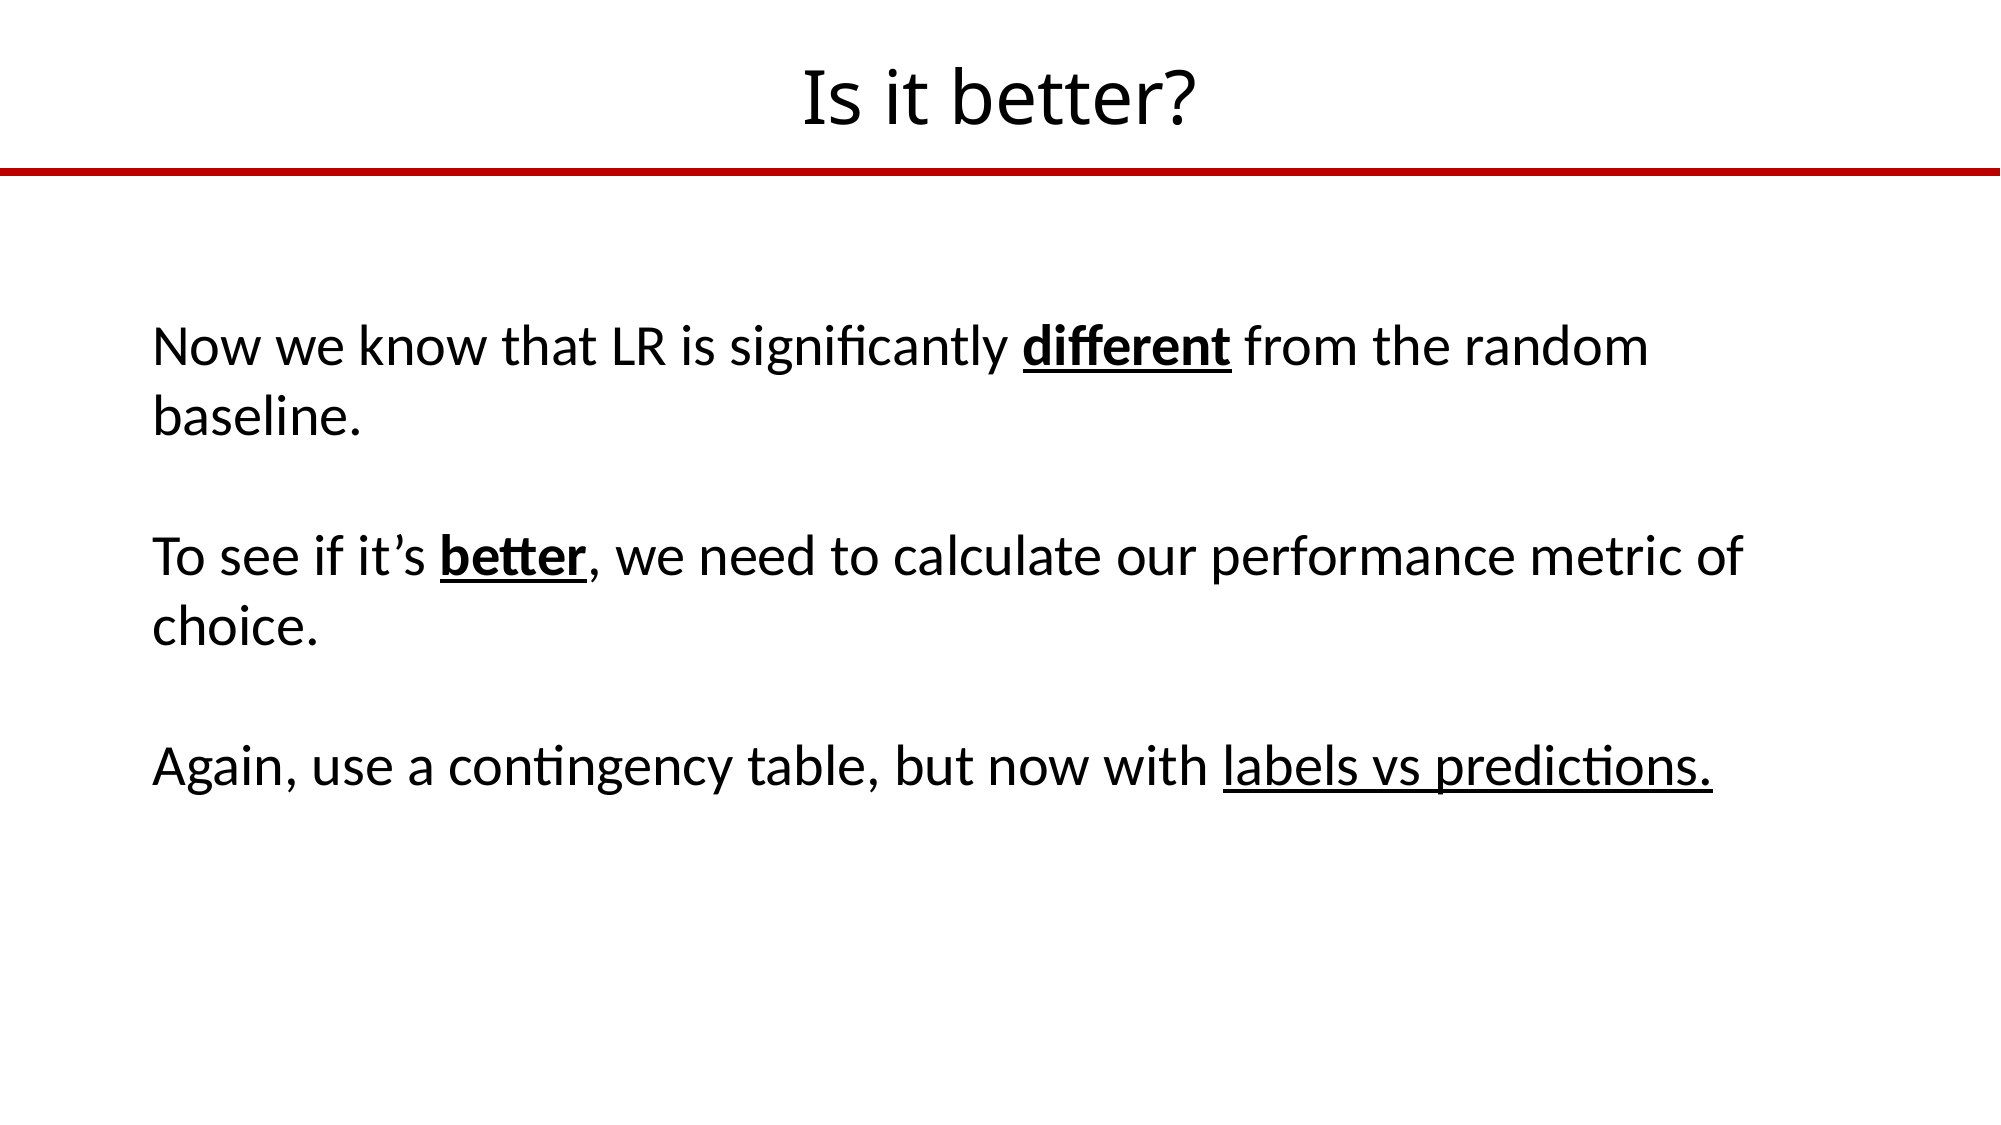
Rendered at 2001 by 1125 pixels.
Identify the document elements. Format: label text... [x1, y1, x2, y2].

list Now we know that LR is significantly different from the random baseline. To see if it’s better, we need to calculate our performance metric of choice. Again, use a contingency table, but now with labels vs predictions. [137, 299, 1863, 1014]
title Is it better? [137, 50, 1863, 150]
